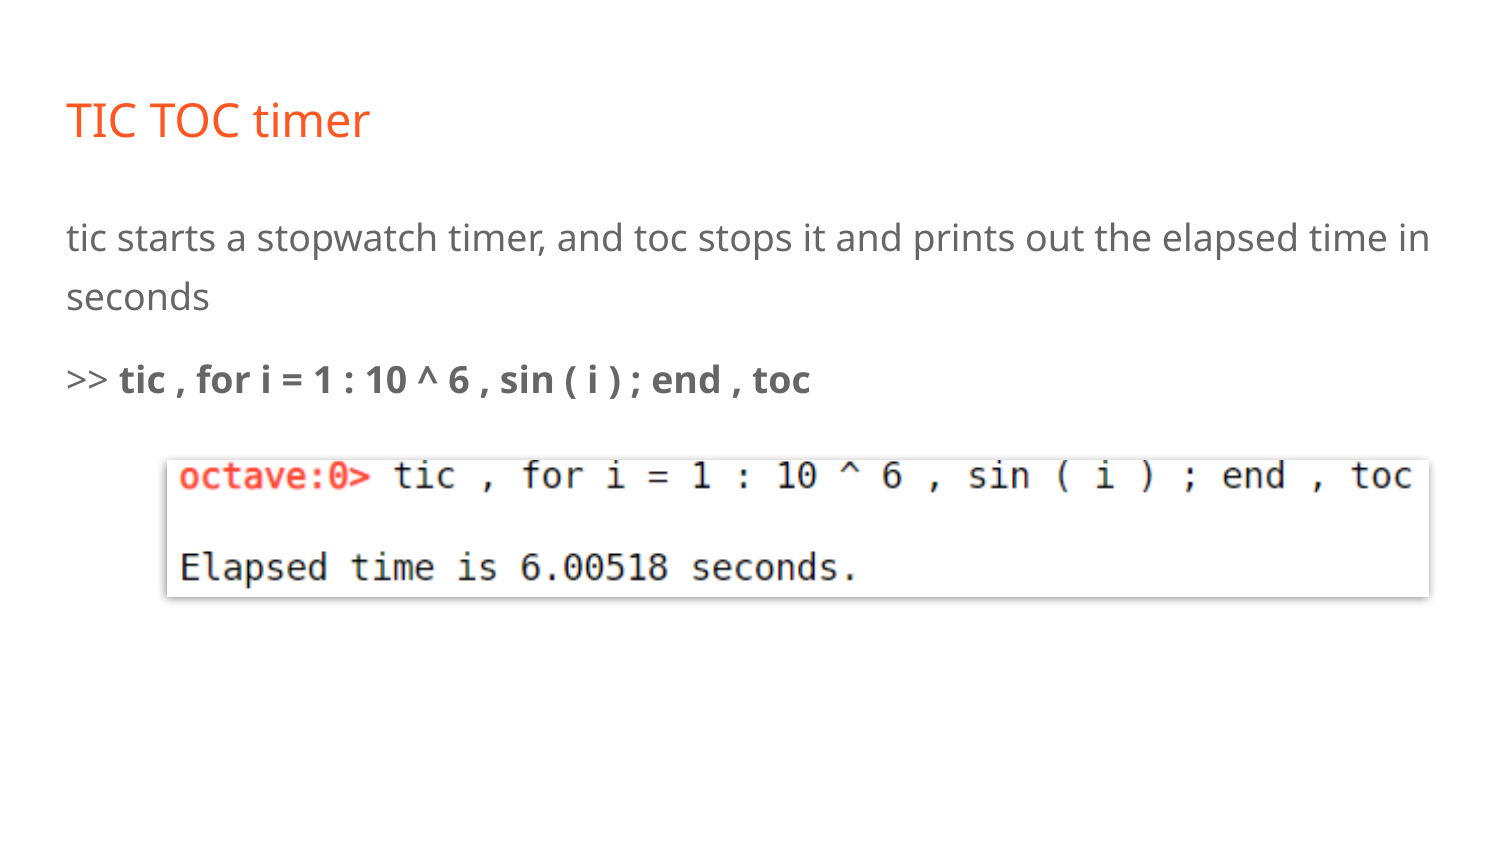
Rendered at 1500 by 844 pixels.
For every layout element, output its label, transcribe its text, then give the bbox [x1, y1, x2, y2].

list tic starts a stopwatch timer, and toc stops it and prints out the elapsed time in seconds >> tic , for i = 1 : 10 ^ 6 , sin ( i ) ; end , toc [51, 189, 1449, 750]
title TIC TOC timer [51, 72, 1449, 167]
picture [166, 460, 1429, 597]
